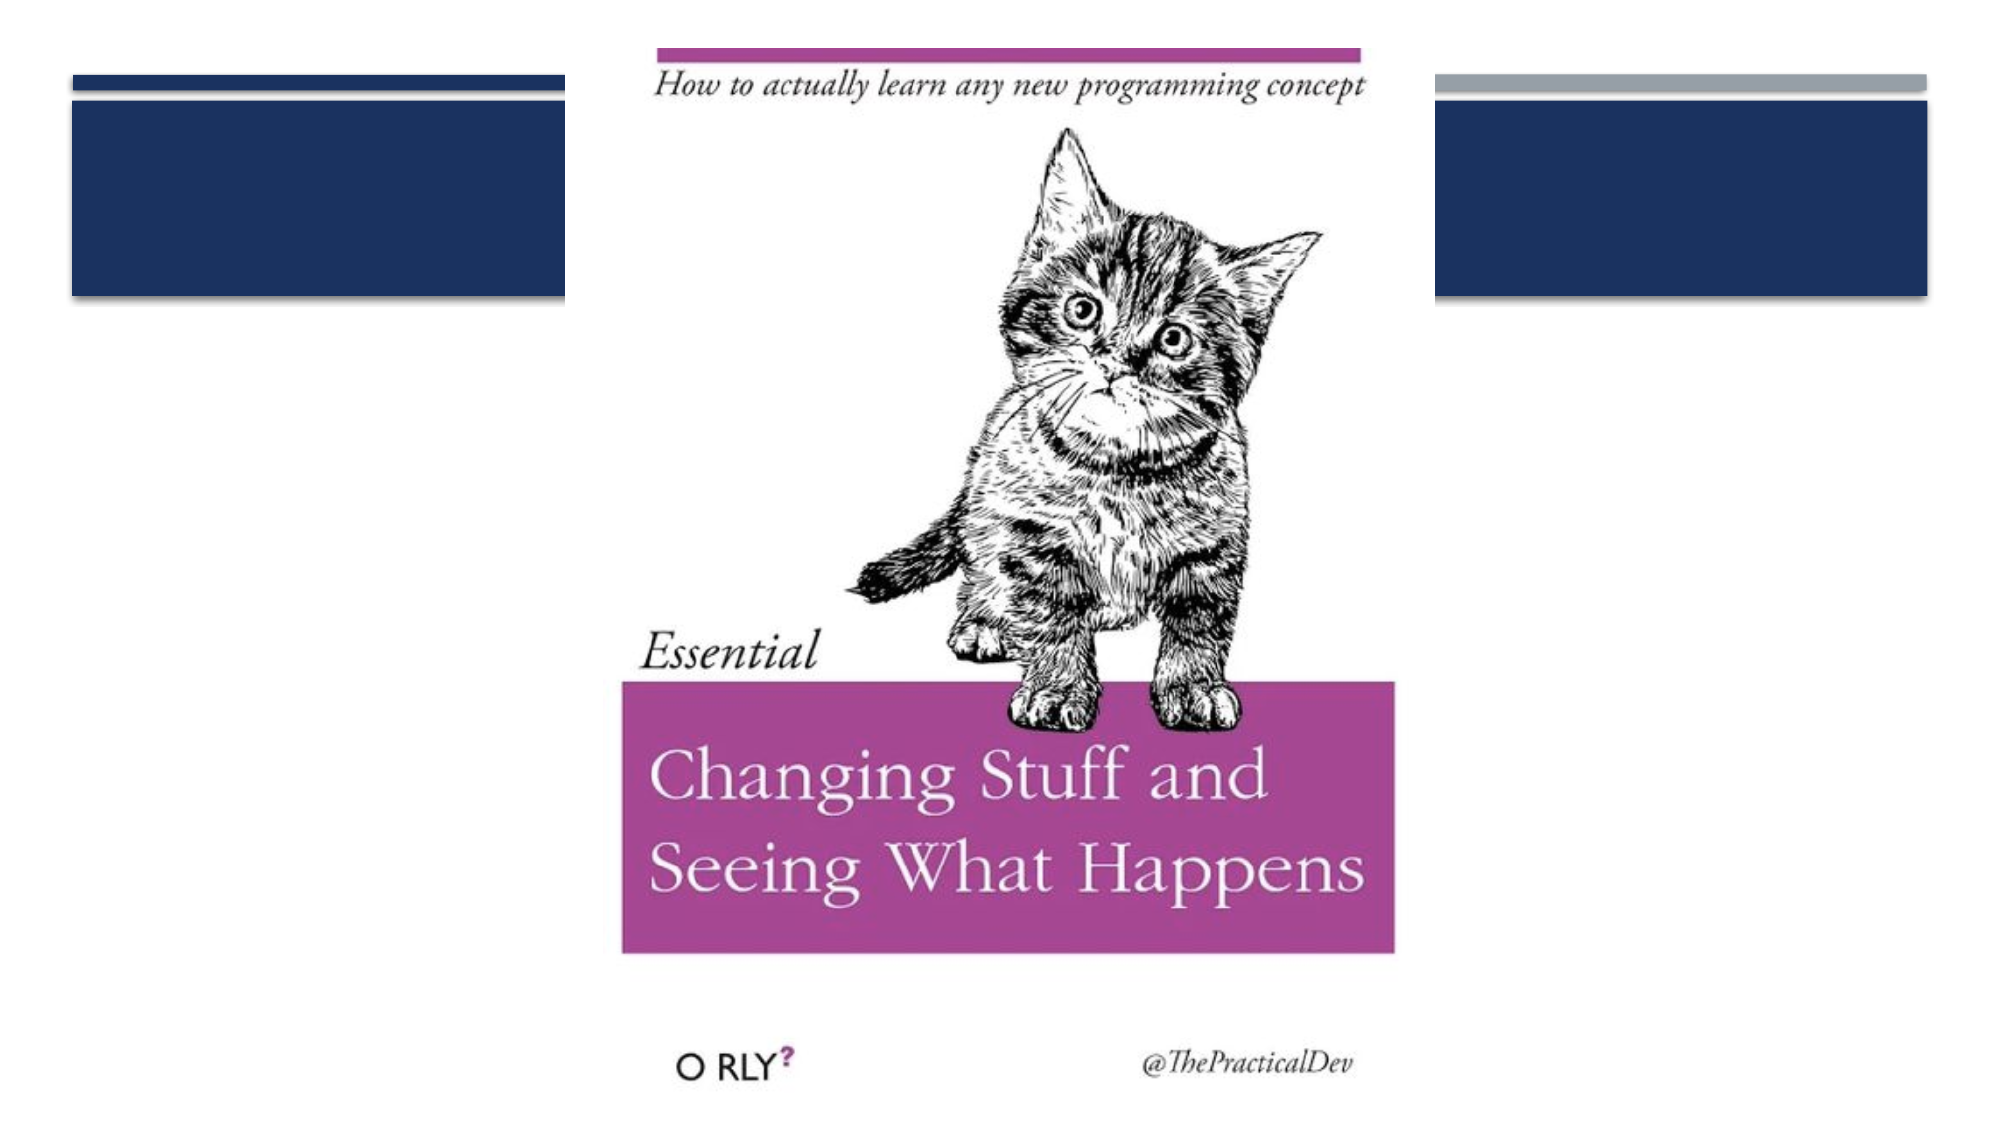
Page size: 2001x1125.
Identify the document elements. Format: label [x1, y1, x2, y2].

picture [564, 0, 1436, 1125]
